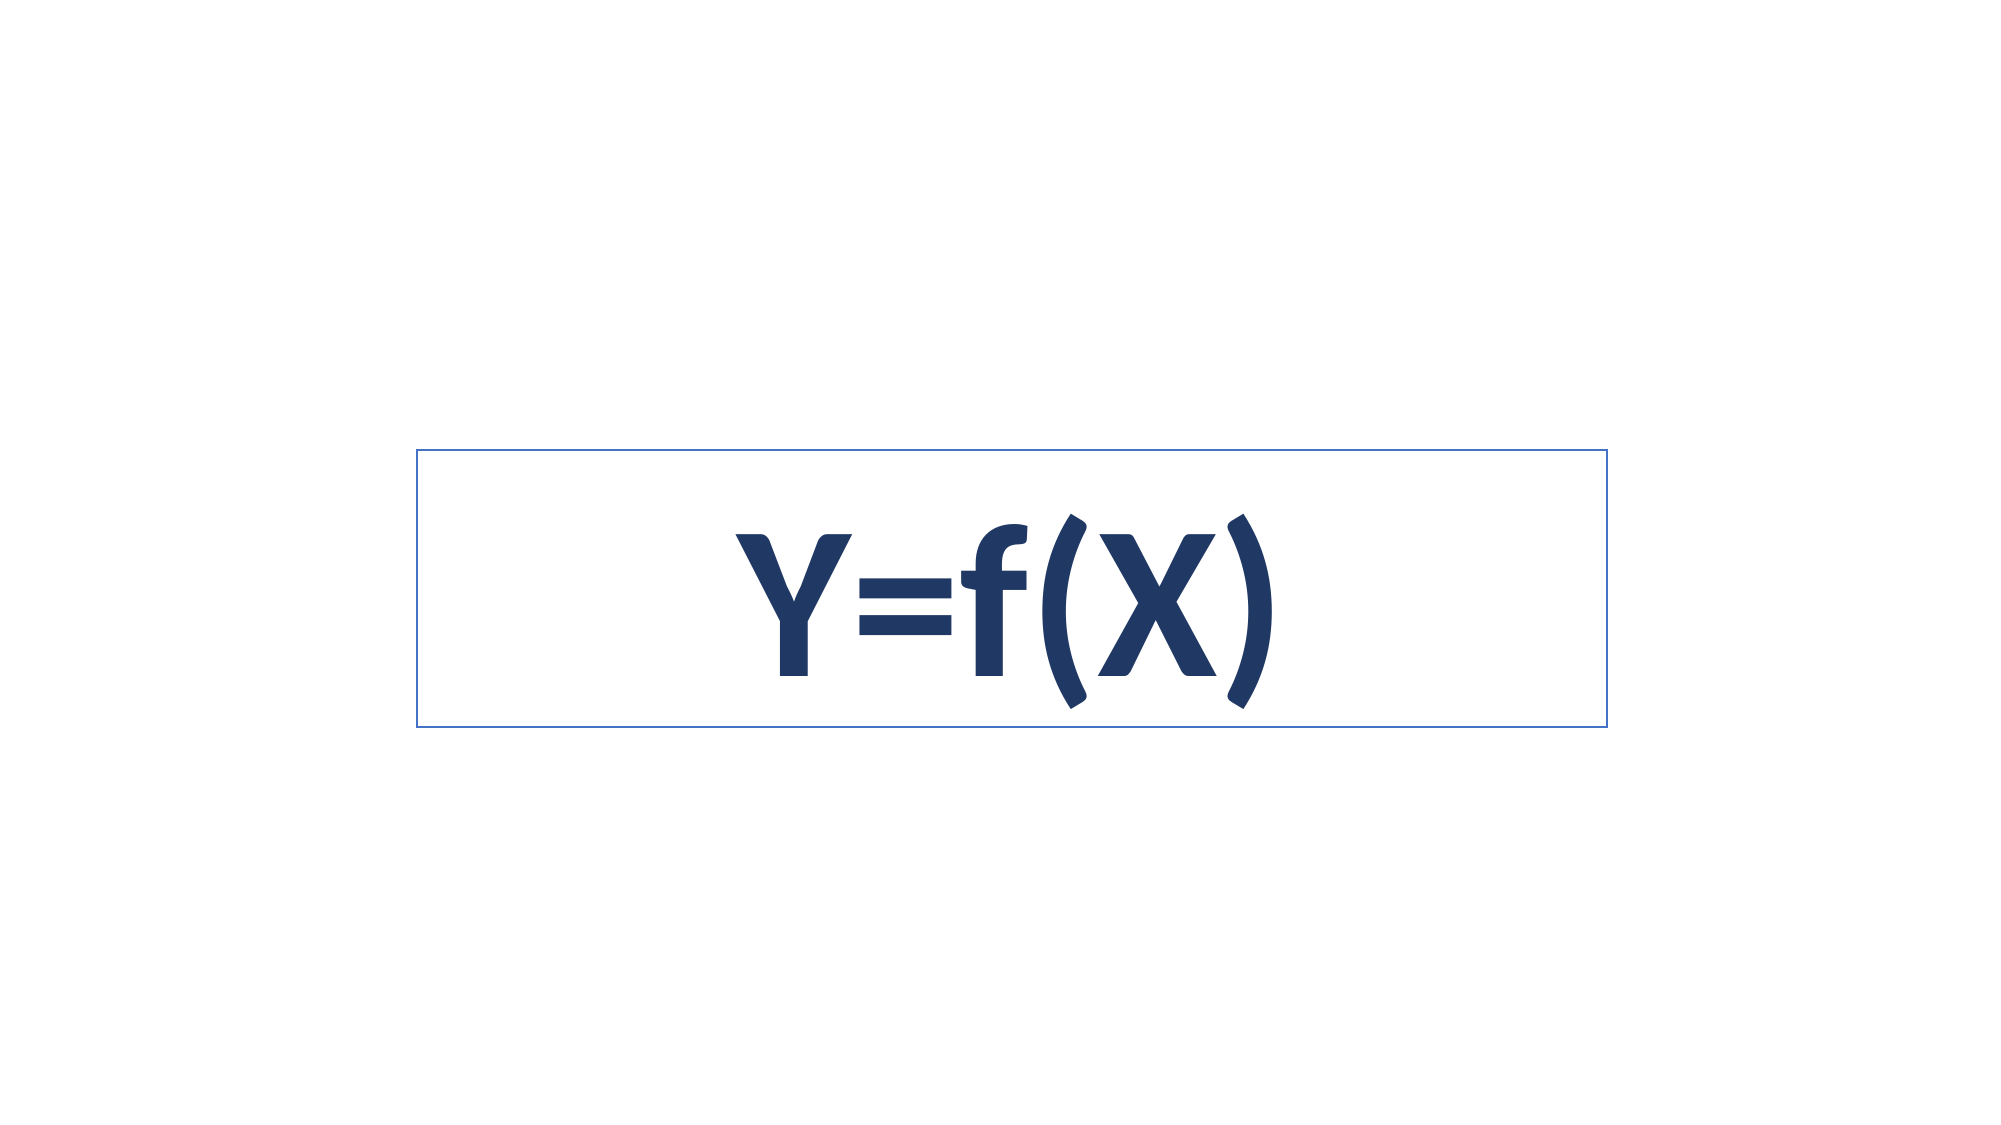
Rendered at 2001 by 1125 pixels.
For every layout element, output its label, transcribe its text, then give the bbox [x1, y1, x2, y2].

text_box Y=f(X) [416, 449, 1608, 728]
